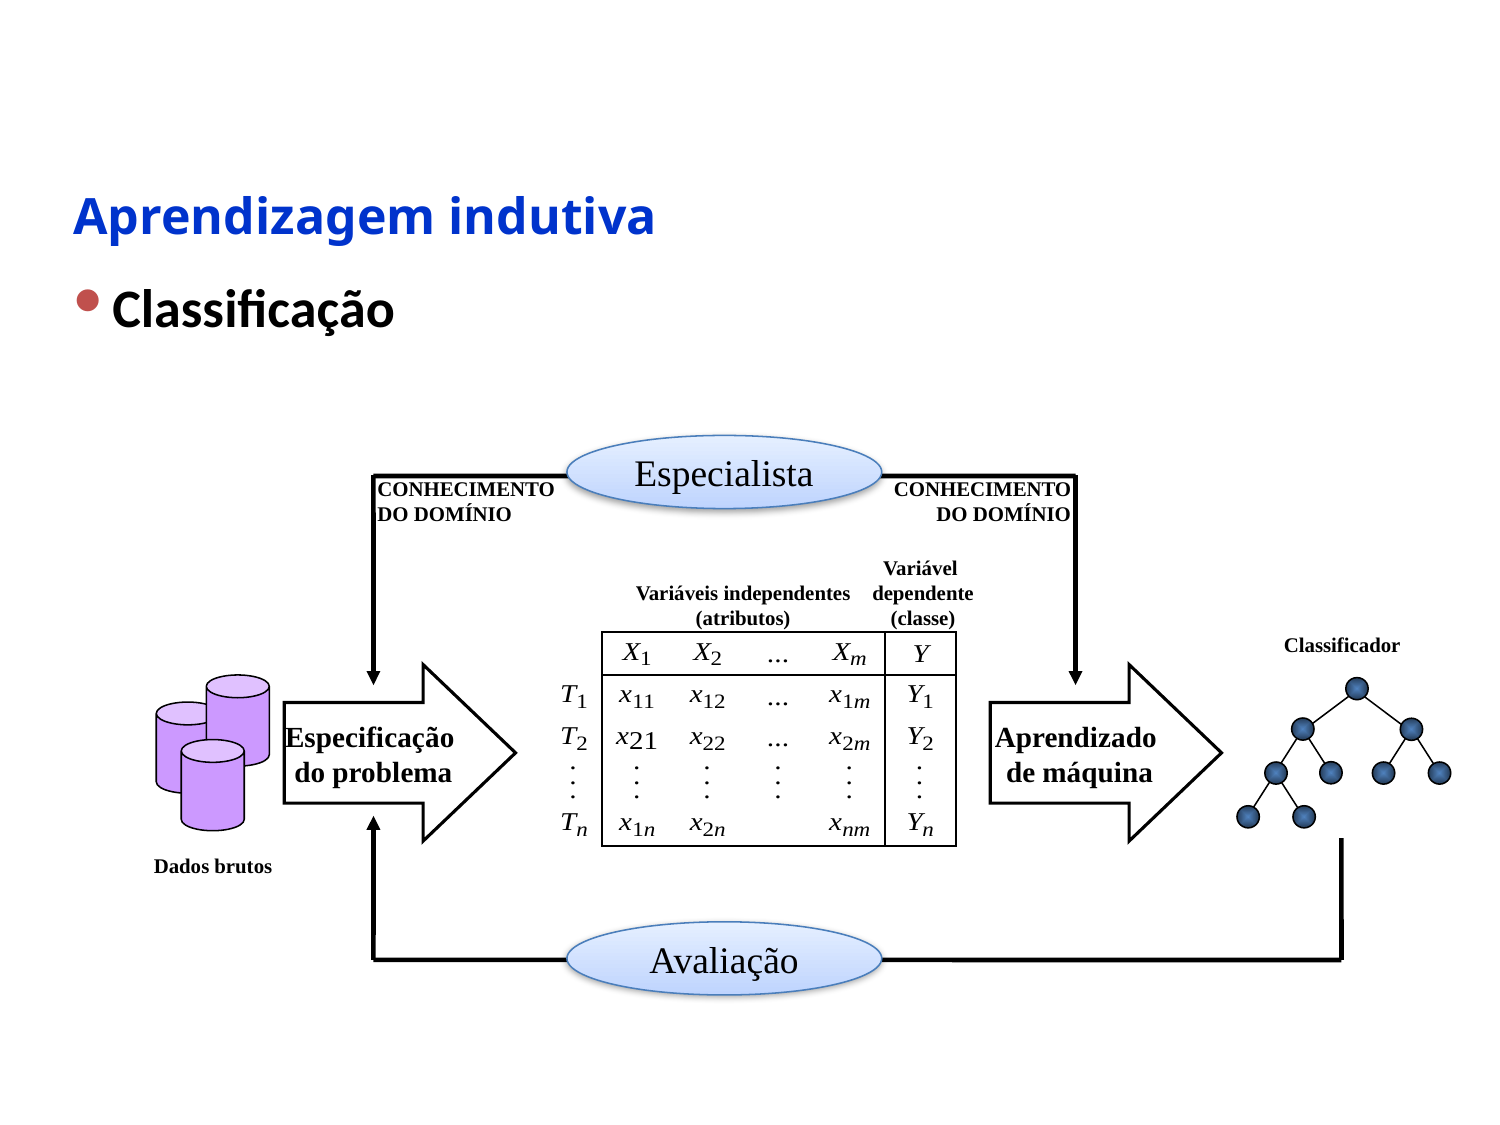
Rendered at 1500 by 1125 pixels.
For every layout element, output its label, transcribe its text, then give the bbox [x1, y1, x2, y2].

text_box Especificação do problema [284, 694, 516, 842]
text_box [530, 694, 976, 875]
text_box Classificação [58, 265, 1484, 1098]
text_box Classificador [1269, 624, 1416, 665]
text_box Aprendizagem indutiva [58, 177, 1497, 252]
text_box [367, 815, 380, 959]
text_box Aprendizado de máquina [990, 664, 1222, 842]
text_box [373, 474, 1076, 686]
text_box Especialista [568, 434, 881, 466]
text_box Avaliação [566, 921, 883, 996]
text_box Dados brutos [138, 845, 288, 885]
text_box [361, 467, 1087, 534]
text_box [155, 674, 270, 831]
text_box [1236, 677, 1451, 828]
